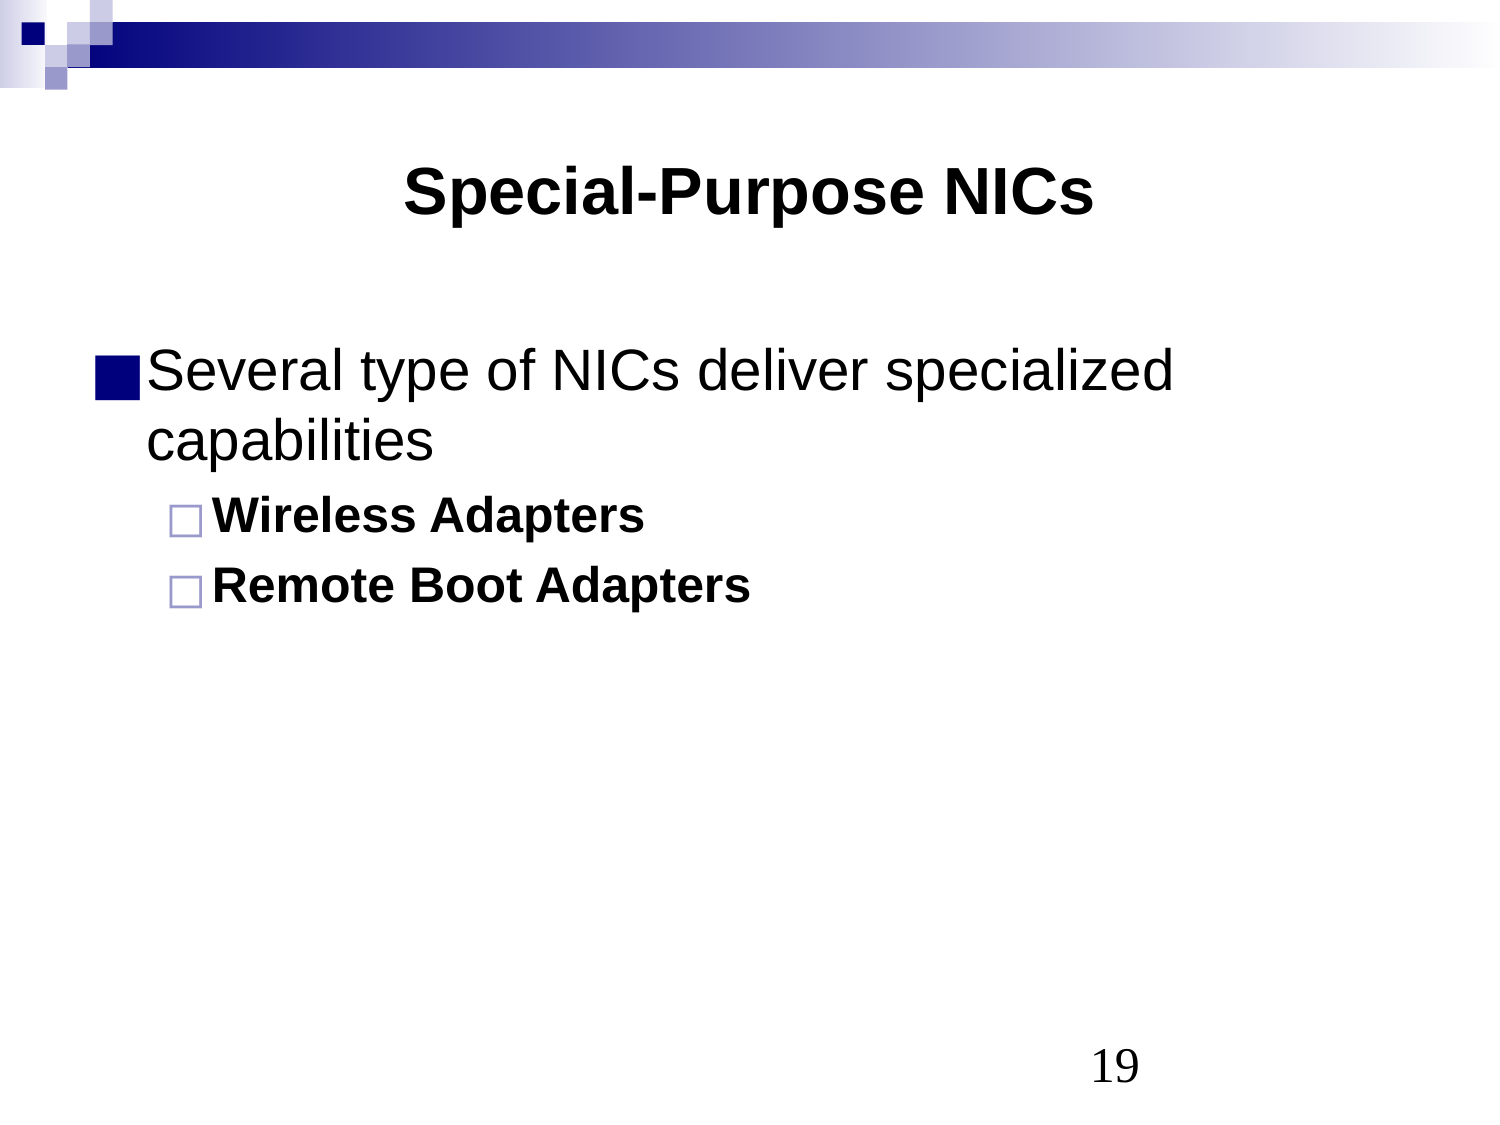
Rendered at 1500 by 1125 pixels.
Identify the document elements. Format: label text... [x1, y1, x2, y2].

list Several type of NICs deliver specialized capabilities Wireless Adapters Remote Boot Adapters [75, 324, 1425, 963]
title Special-Purpose NICs [75, 75, 1425, 300]
slide_number ‹#› [1074, 1025, 1425, 1100]
